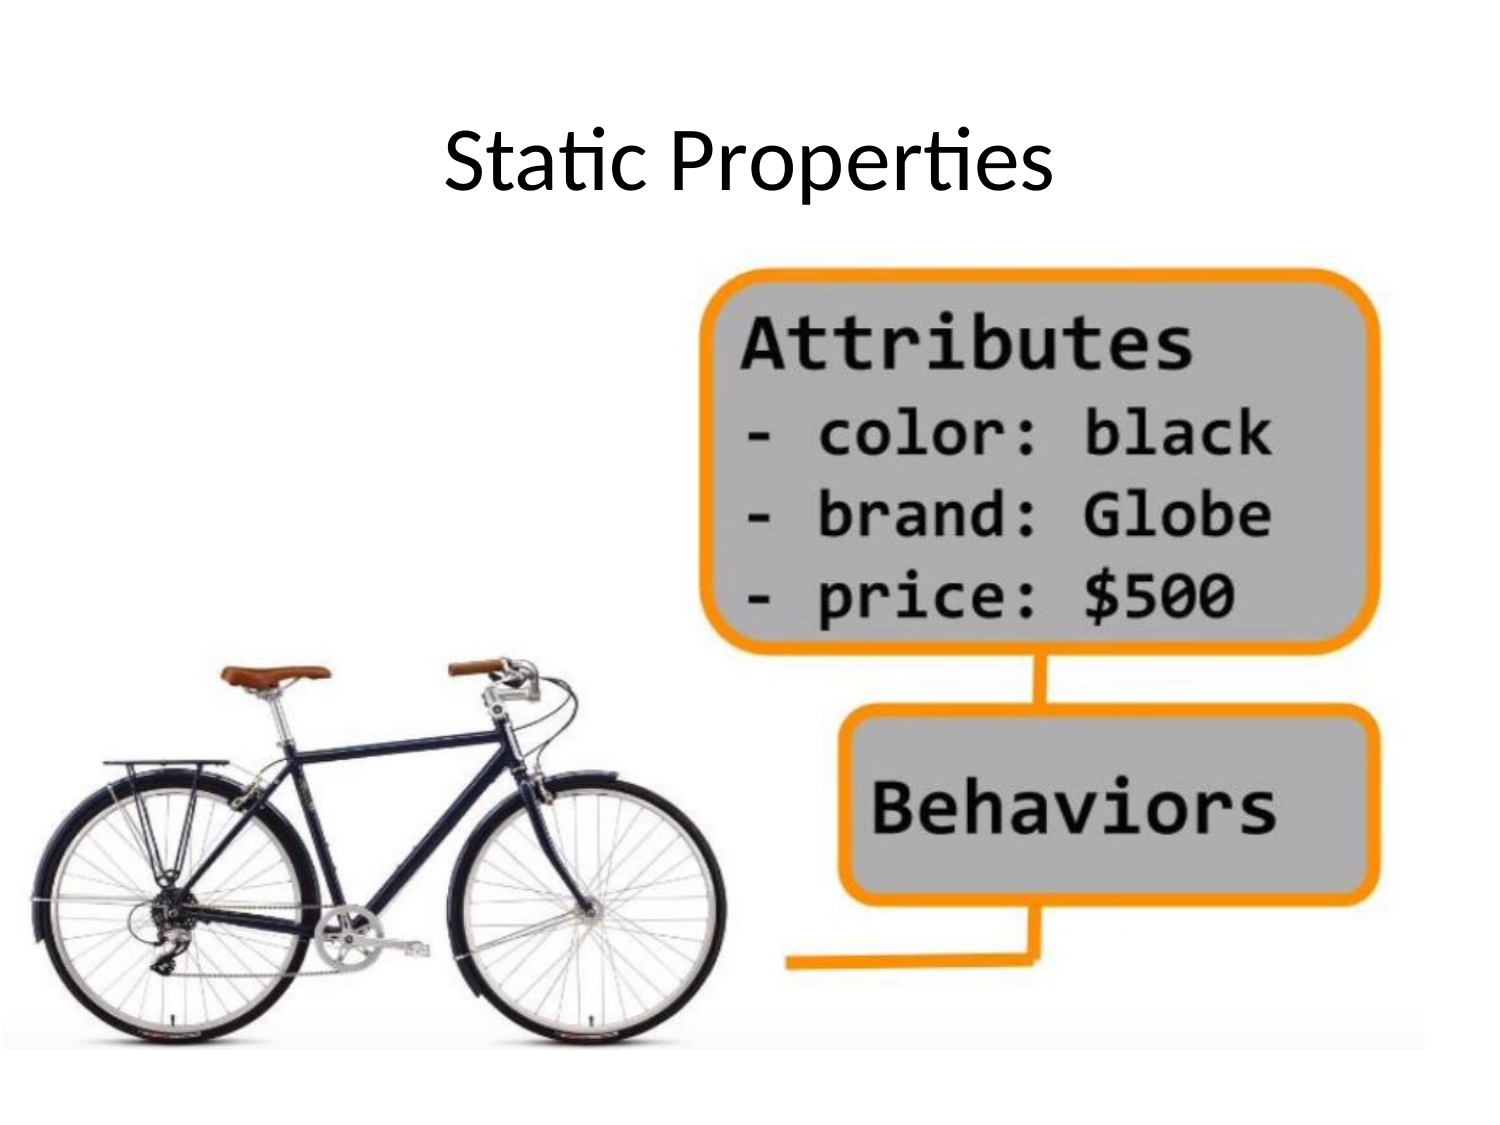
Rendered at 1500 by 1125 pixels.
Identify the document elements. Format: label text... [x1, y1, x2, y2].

title Static Properties [198, 98, 1302, 249]
text_box [2, 249, 1425, 1050]
